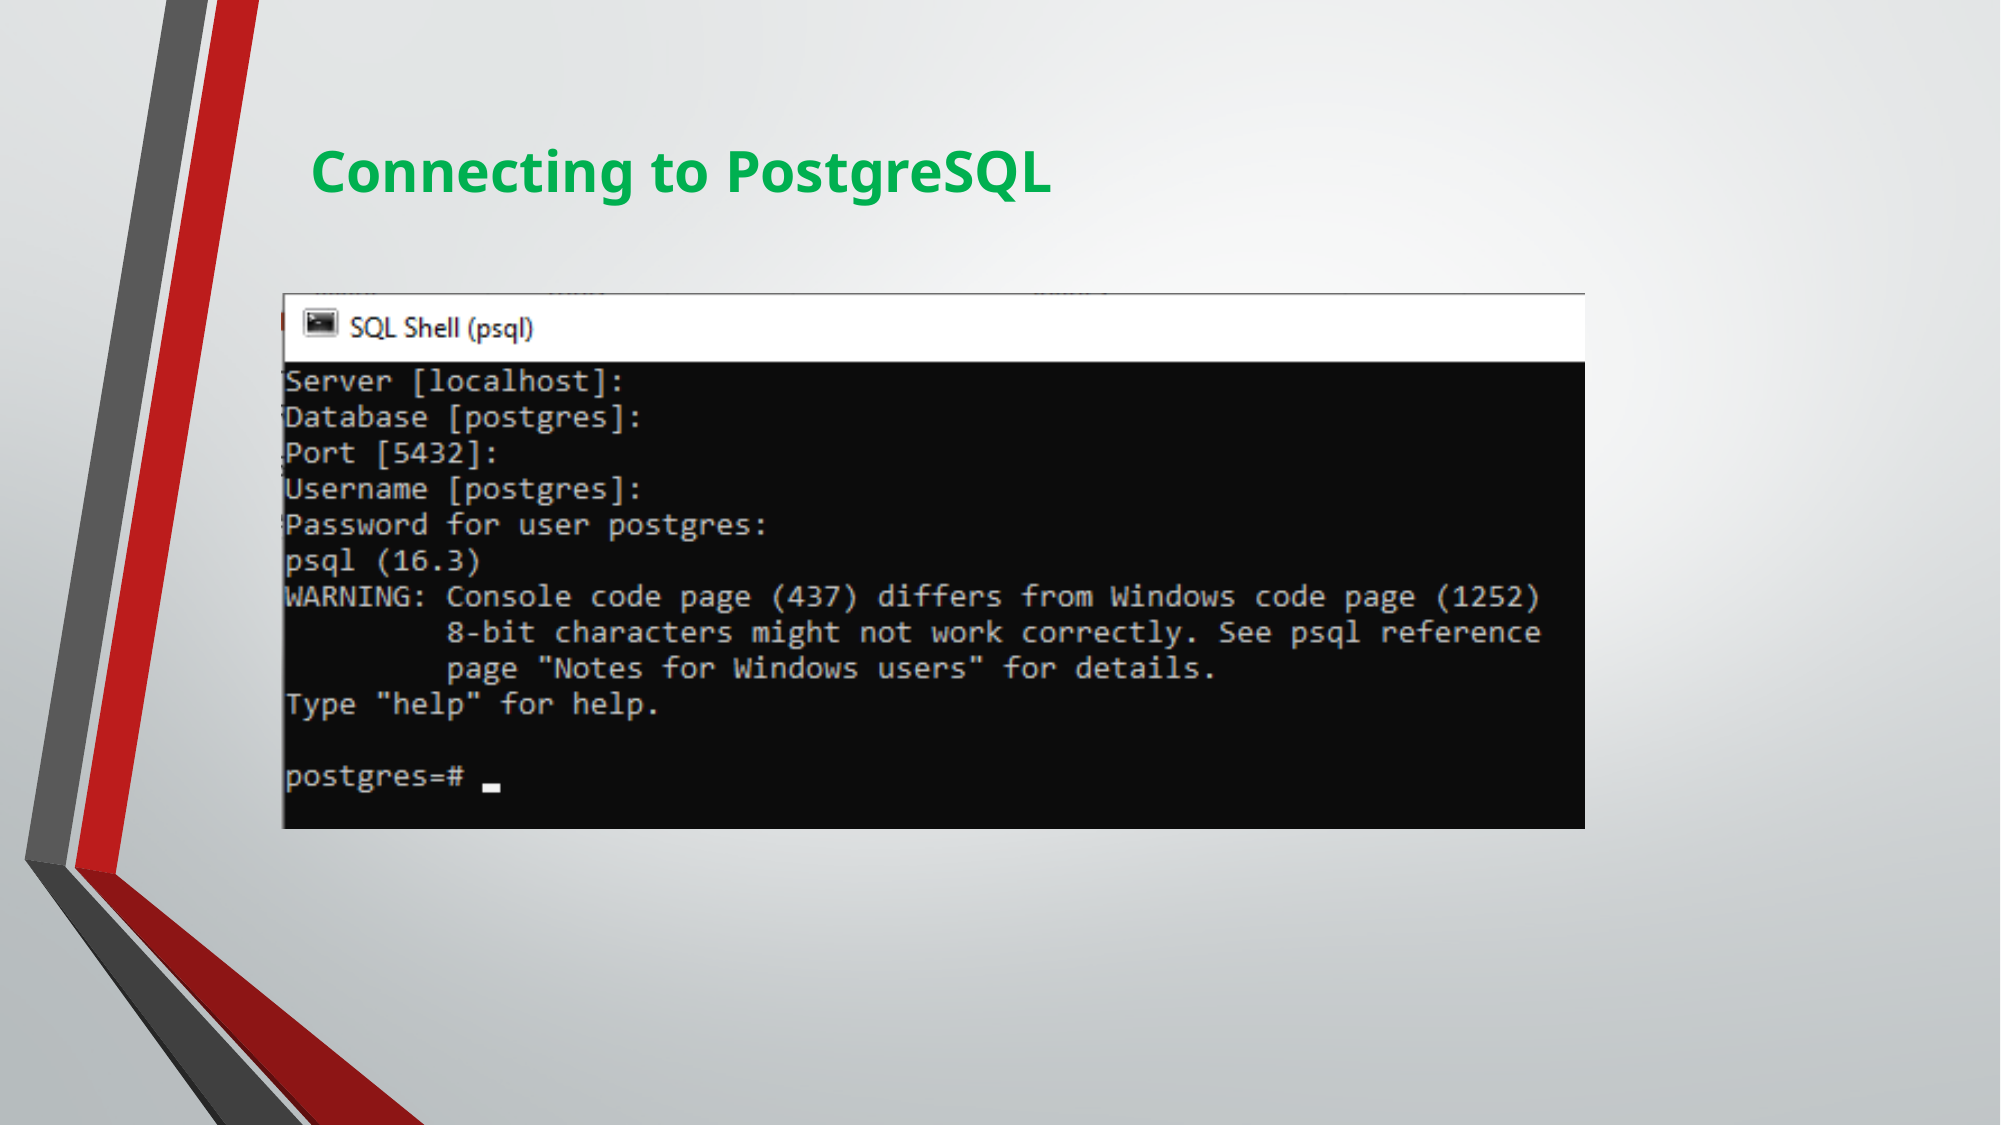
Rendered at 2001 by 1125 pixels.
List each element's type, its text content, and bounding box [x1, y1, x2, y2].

title Connecting to PostgreSQL [281, 122, 1081, 218]
picture [281, 292, 1585, 829]
